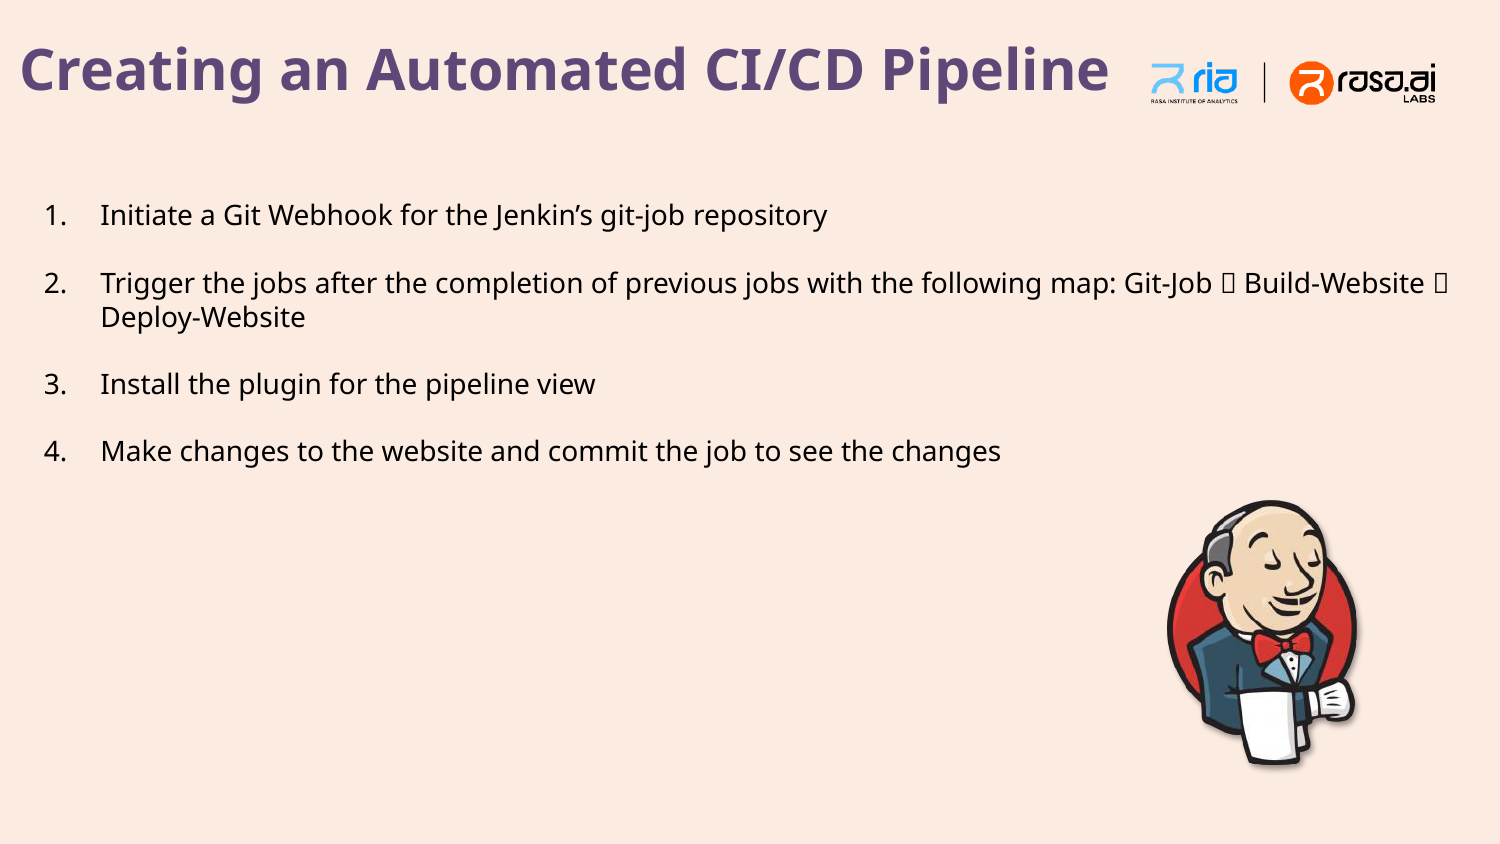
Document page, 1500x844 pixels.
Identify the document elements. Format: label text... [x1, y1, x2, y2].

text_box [1165, 498, 1368, 777]
picture [1188, 59, 1435, 105]
title Creating an Automated CI/CD Pipeline [17, 22, 1188, 174]
text_box Initiate a Git Webhook for the Jenkin’s git-job repository Trigger the jobs after the completion of previous jobs with the following map: Git-Job  Build-Website  Deploy-Website Install the plugin for the pipeline view Make changes to the website and commit the job to see the changes [41, 194, 1473, 468]
